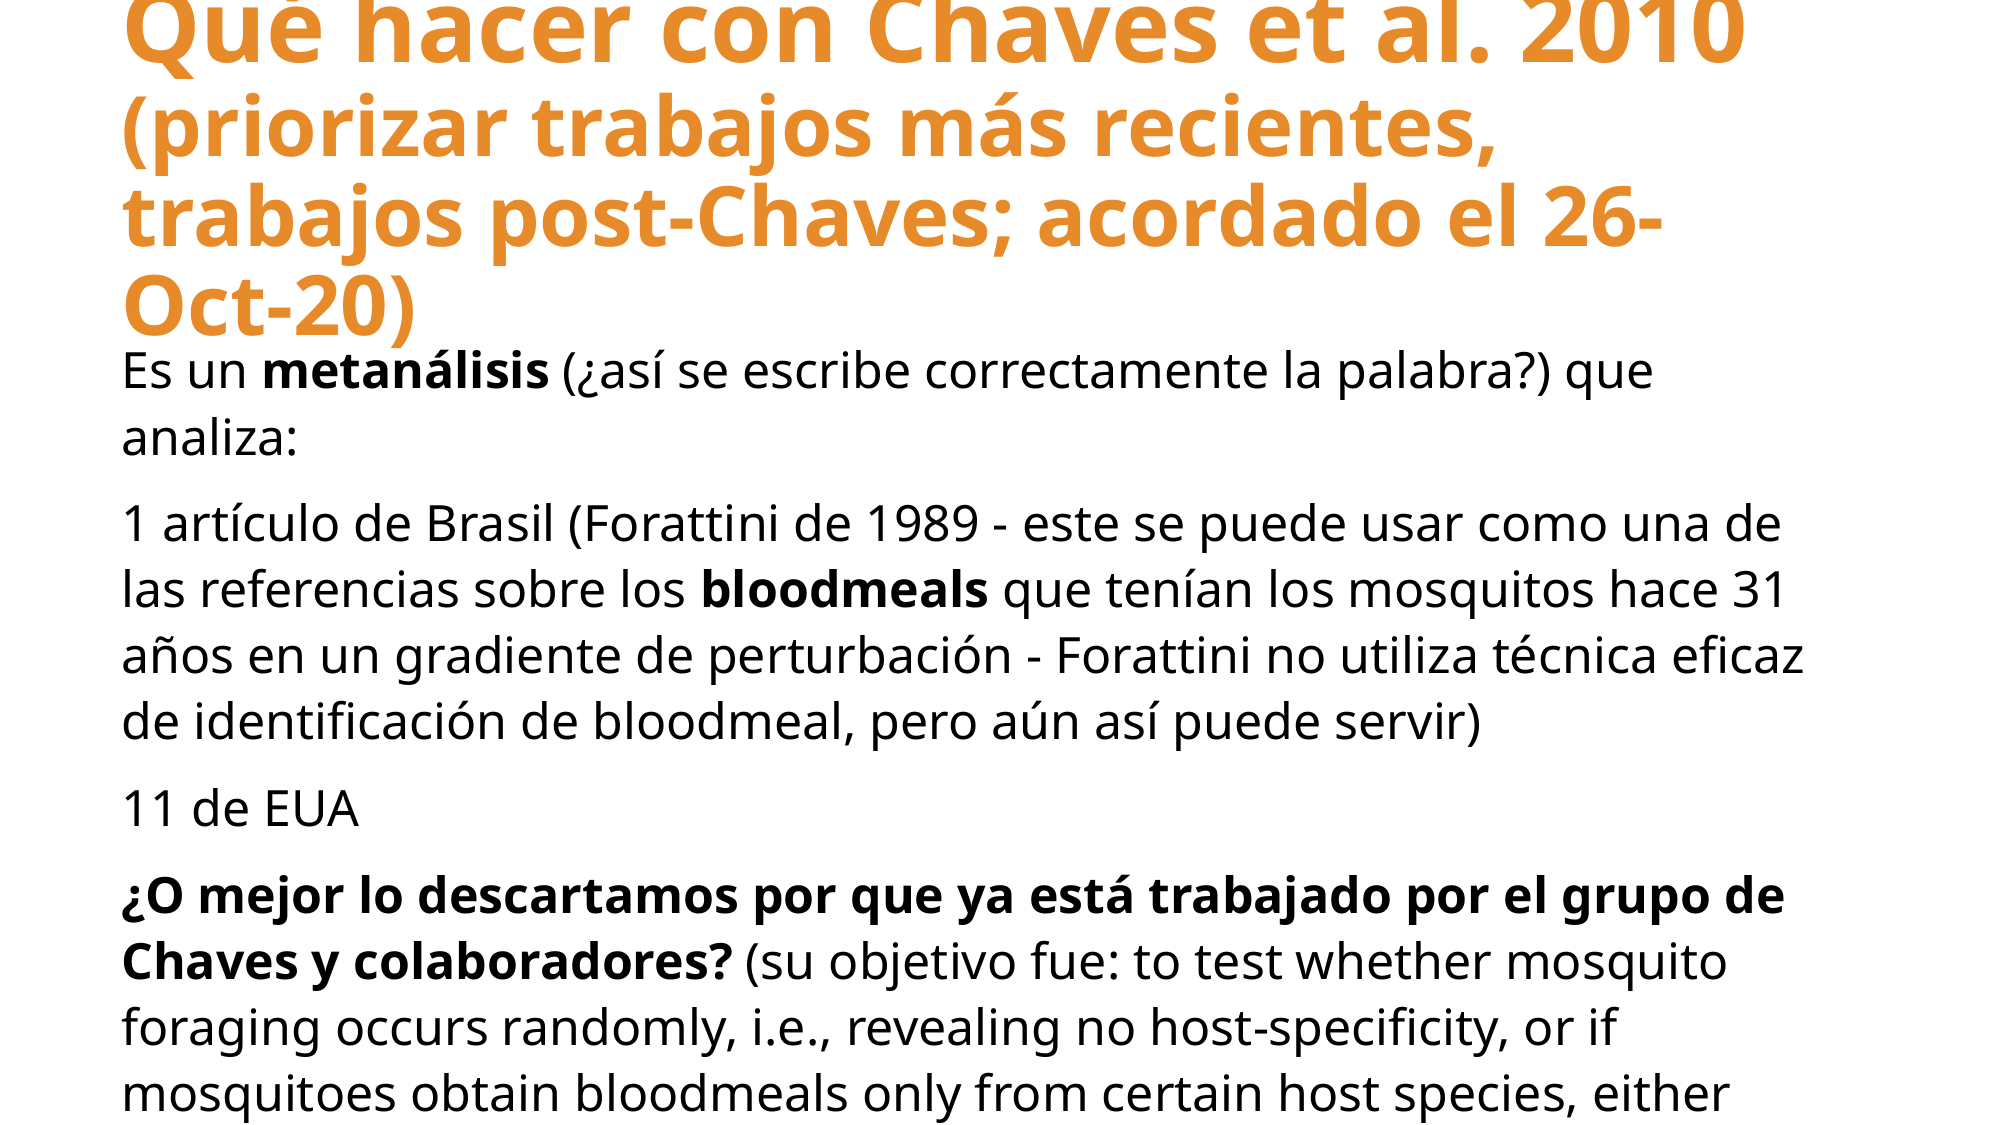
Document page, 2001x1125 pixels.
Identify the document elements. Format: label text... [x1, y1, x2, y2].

title Qué hacer con Chaves et al. 2010 (priorizar trabajos más recientes, trabajos post-Chaves; acordado el 26-Oct-20) [106, 59, 1838, 325]
list Es un metanálisis (¿así se escribe correctamente la palabra?) que analiza: 1 artículo de Brasil (Forattini de 1989 - este se puede usar como una de las referencias sobre los bloodmeals que tenían los mosquitos hace 31 años en un gradiente de perturbación - Forattini no utiliza técnica eficaz de identificación de bloodmeal, pero aún así puede servir) 11 de EUA ¿O mejor lo descartamos por que ya está trabajado por el grupo de Chaves y colaboradores? (su objetivo fue: to test whether mosquito foraging occurs randomly, i.e., revealing no host-specificity, or if mosquitoes obtain bloodmeals only from certain host species, either with a strong segregation of host species choice or the aggregation around at least one host). [106, 325, 1838, 1014]
